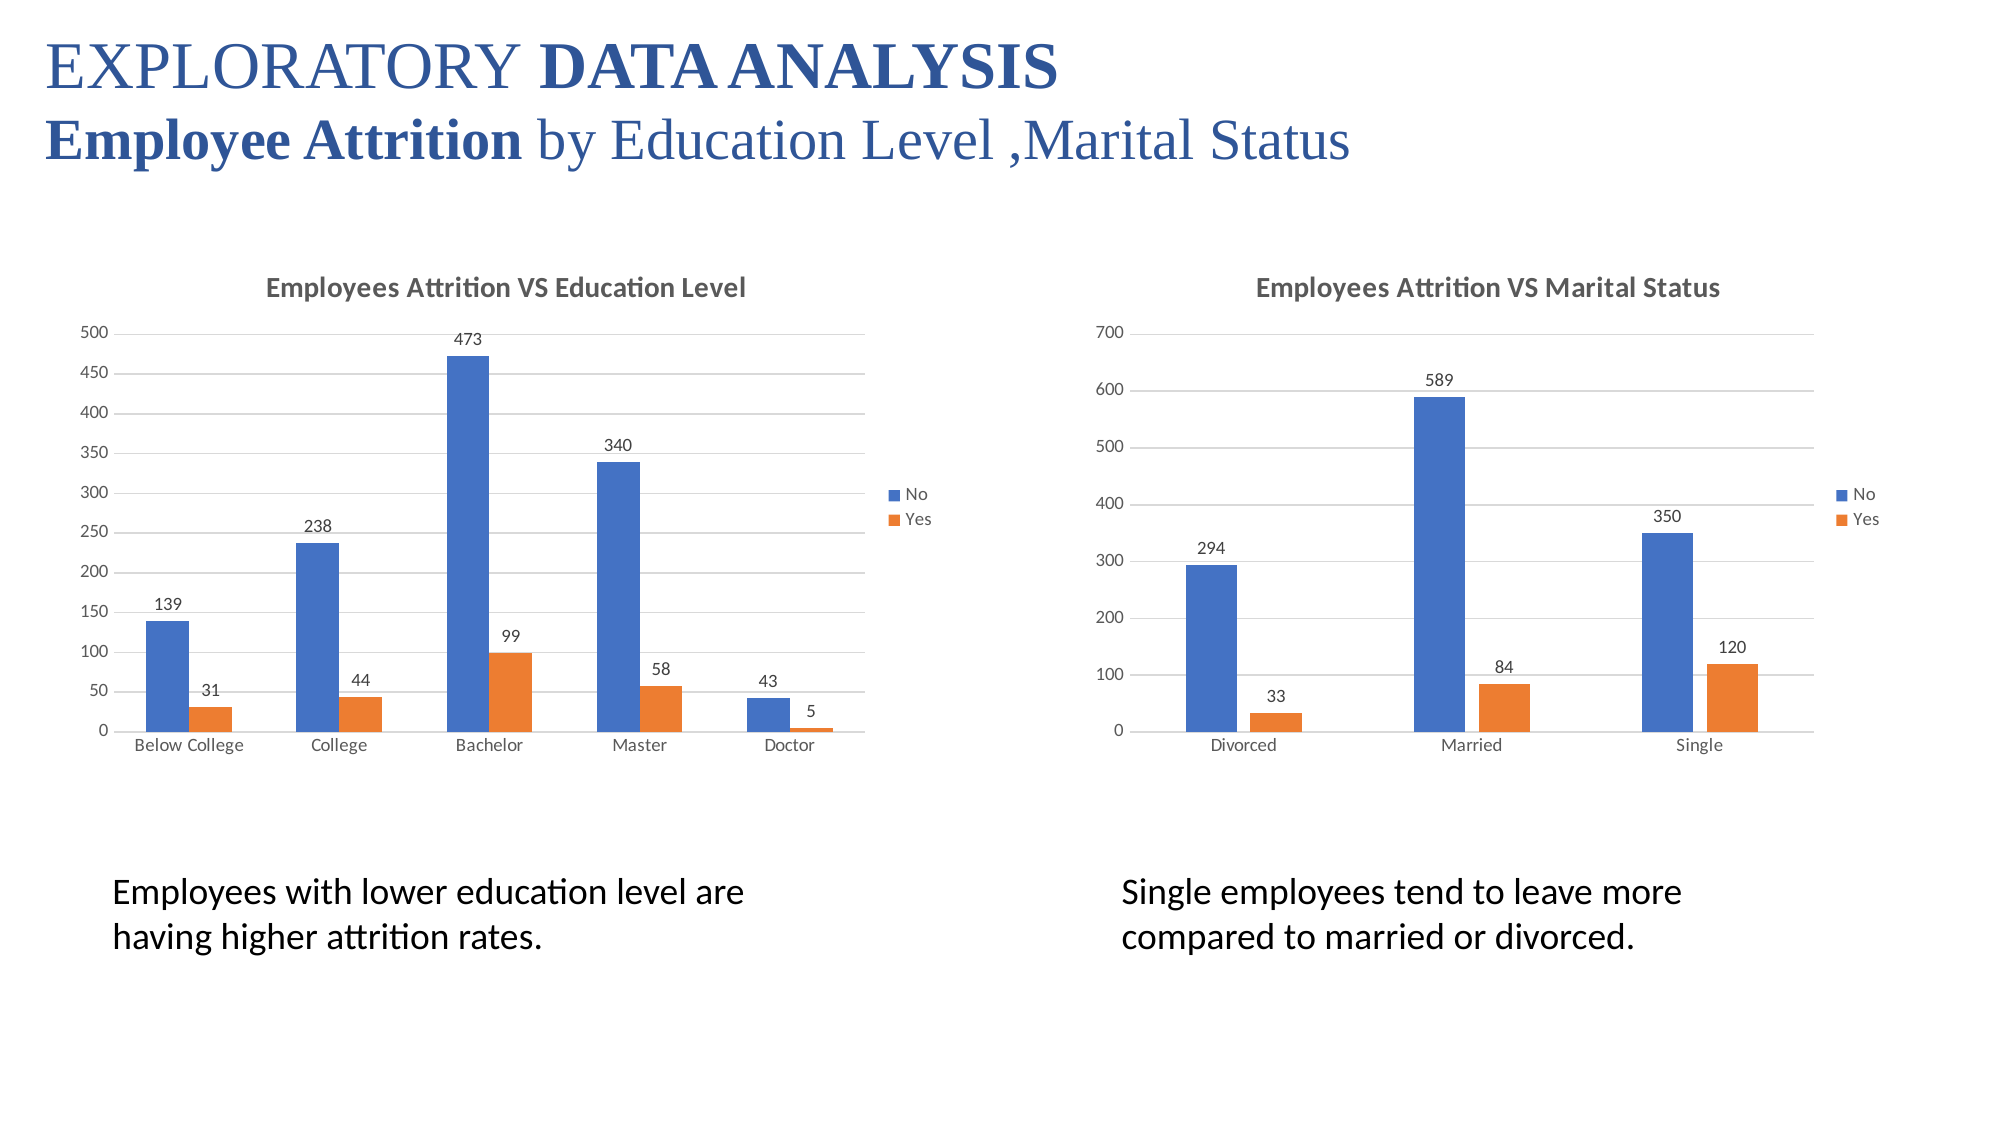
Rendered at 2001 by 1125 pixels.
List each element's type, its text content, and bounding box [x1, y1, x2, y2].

text_box Employees with lower education level are having higher attrition rates. [97, 859, 864, 964]
chart [1079, 249, 1899, 768]
chart [62, 249, 951, 768]
text_box EXPLORATORY DATA ANALYSIS Employee Attrition by Education Level ,Marital Status [31, 14, 1550, 229]
text_box Single employees tend to leave more compared to married or divorced. [1106, 859, 1841, 964]
